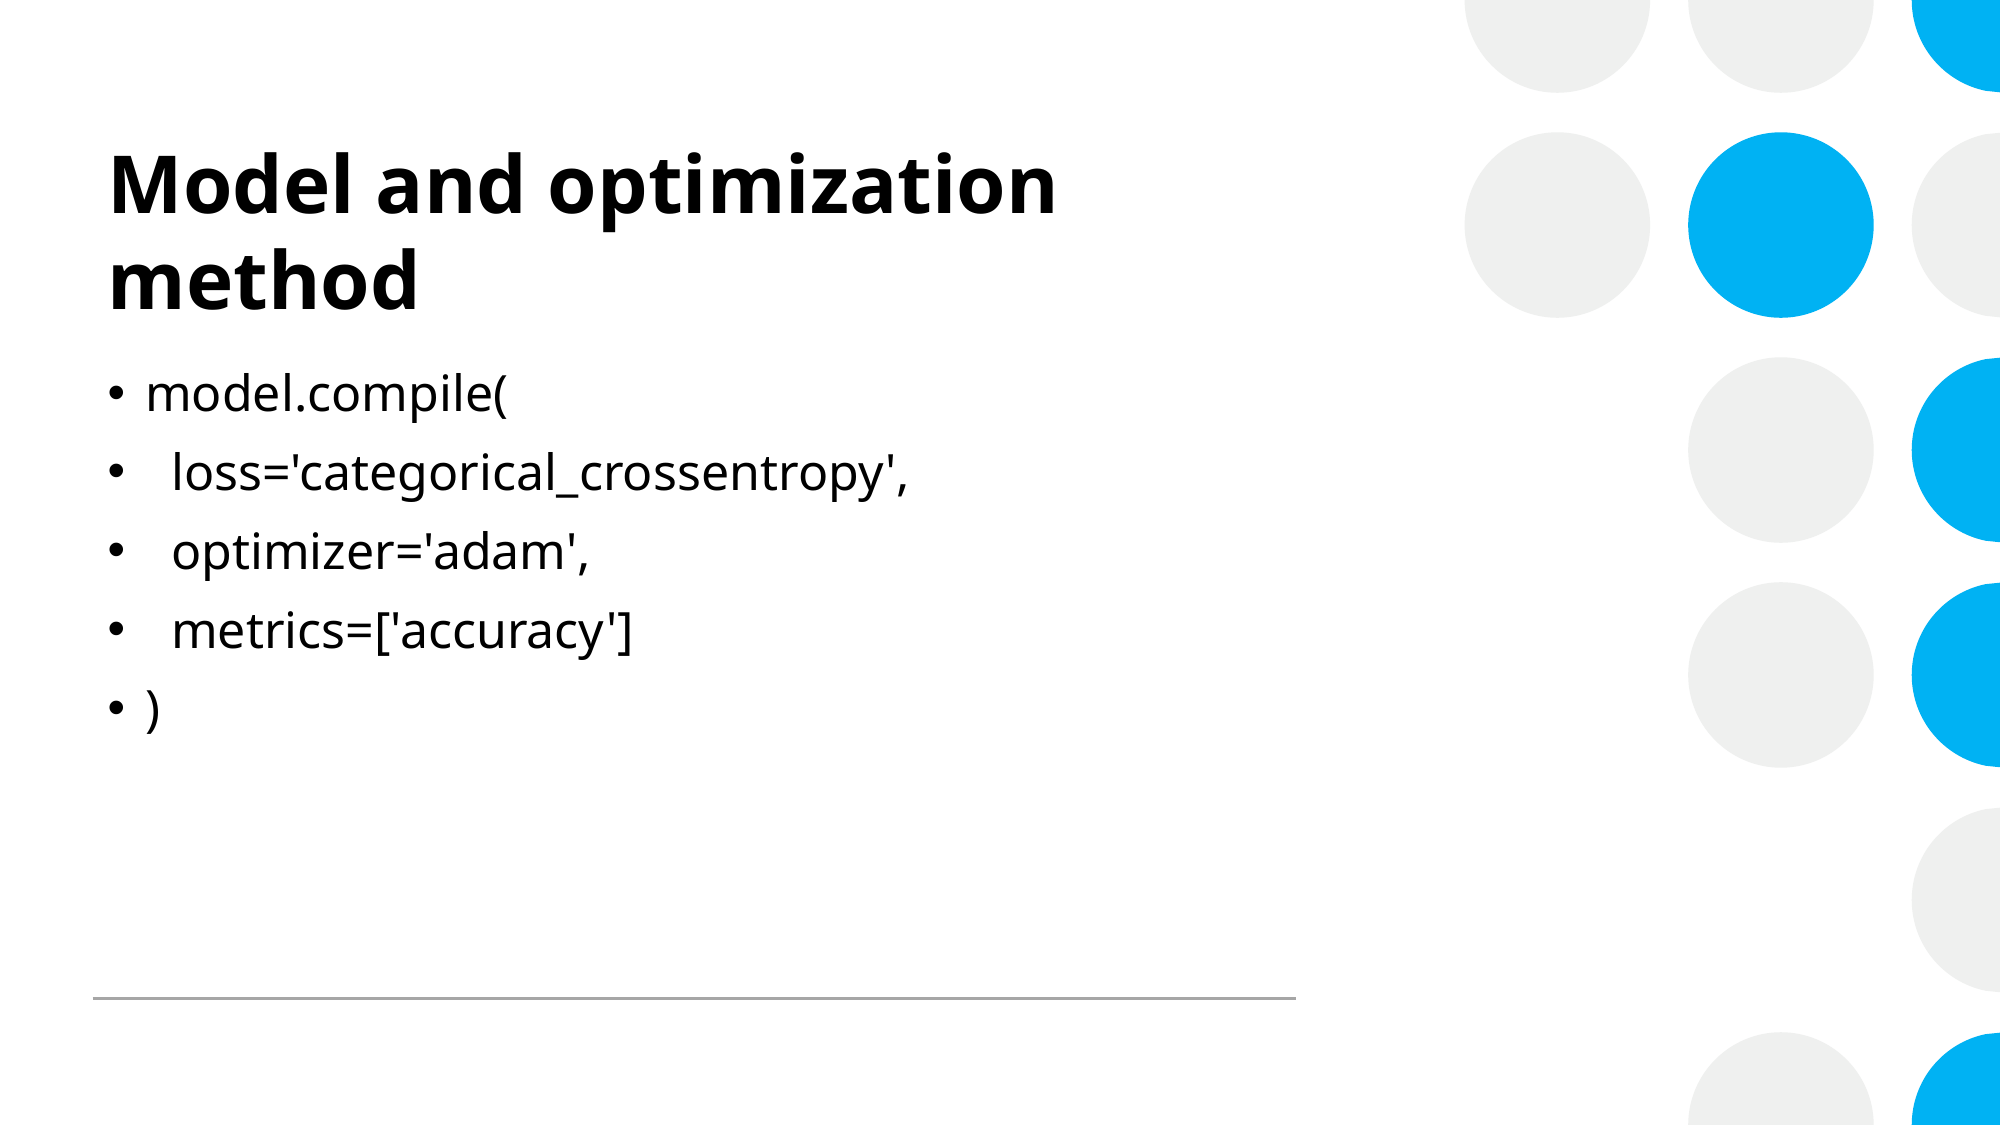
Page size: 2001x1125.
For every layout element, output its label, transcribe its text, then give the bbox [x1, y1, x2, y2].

title Model and optimization method [92, 126, 1297, 335]
list model.compile( loss='categorical_crossentropy', optimizer='adam', metrics=['accuracy'] ) [92, 354, 1297, 946]
